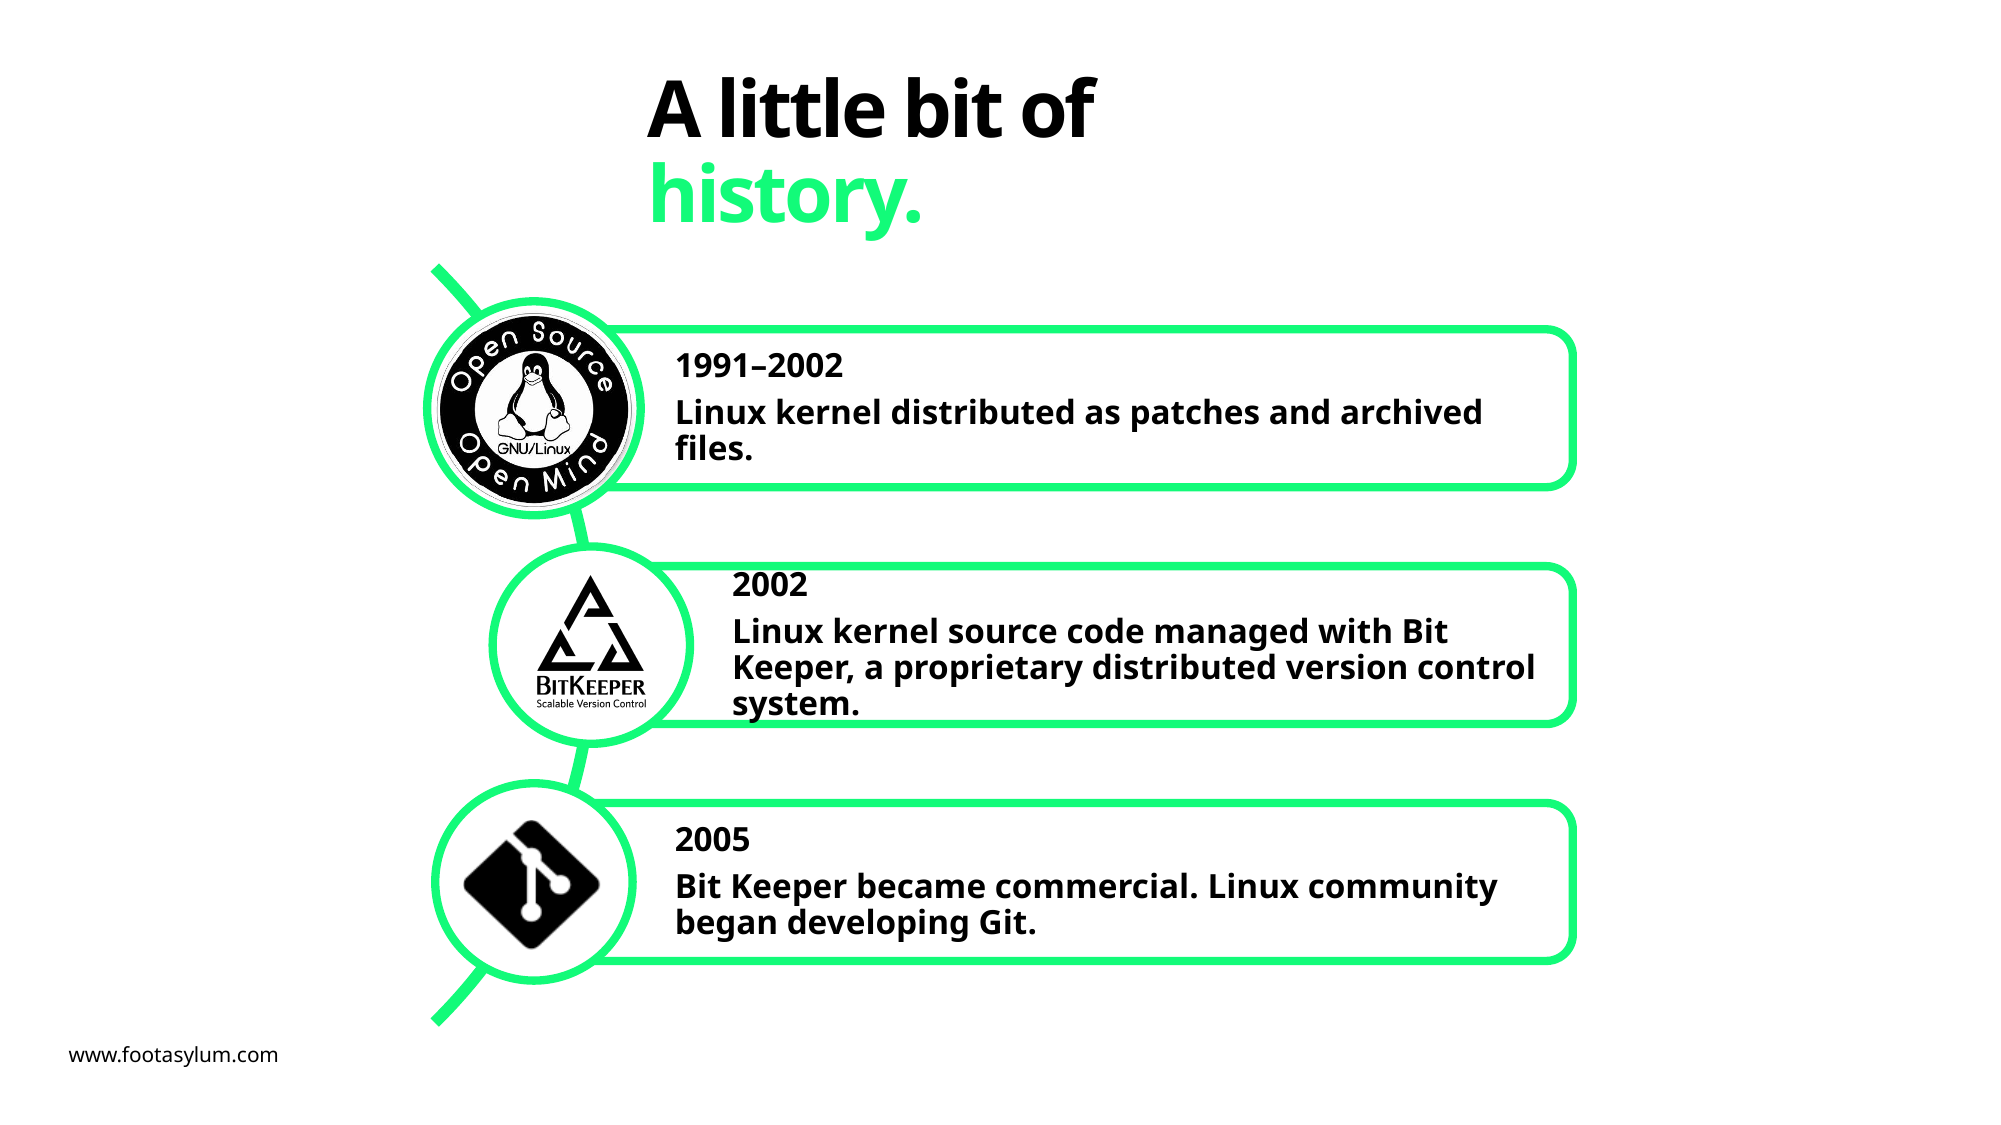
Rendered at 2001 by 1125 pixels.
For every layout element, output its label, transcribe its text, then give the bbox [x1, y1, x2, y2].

text_box www.footasylum.com [53, 1034, 339, 1074]
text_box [420, 250, 1580, 1040]
picture [528, 570, 654, 720]
text_box A little bit of history. [632, 61, 1367, 248]
picture [463, 820, 611, 950]
